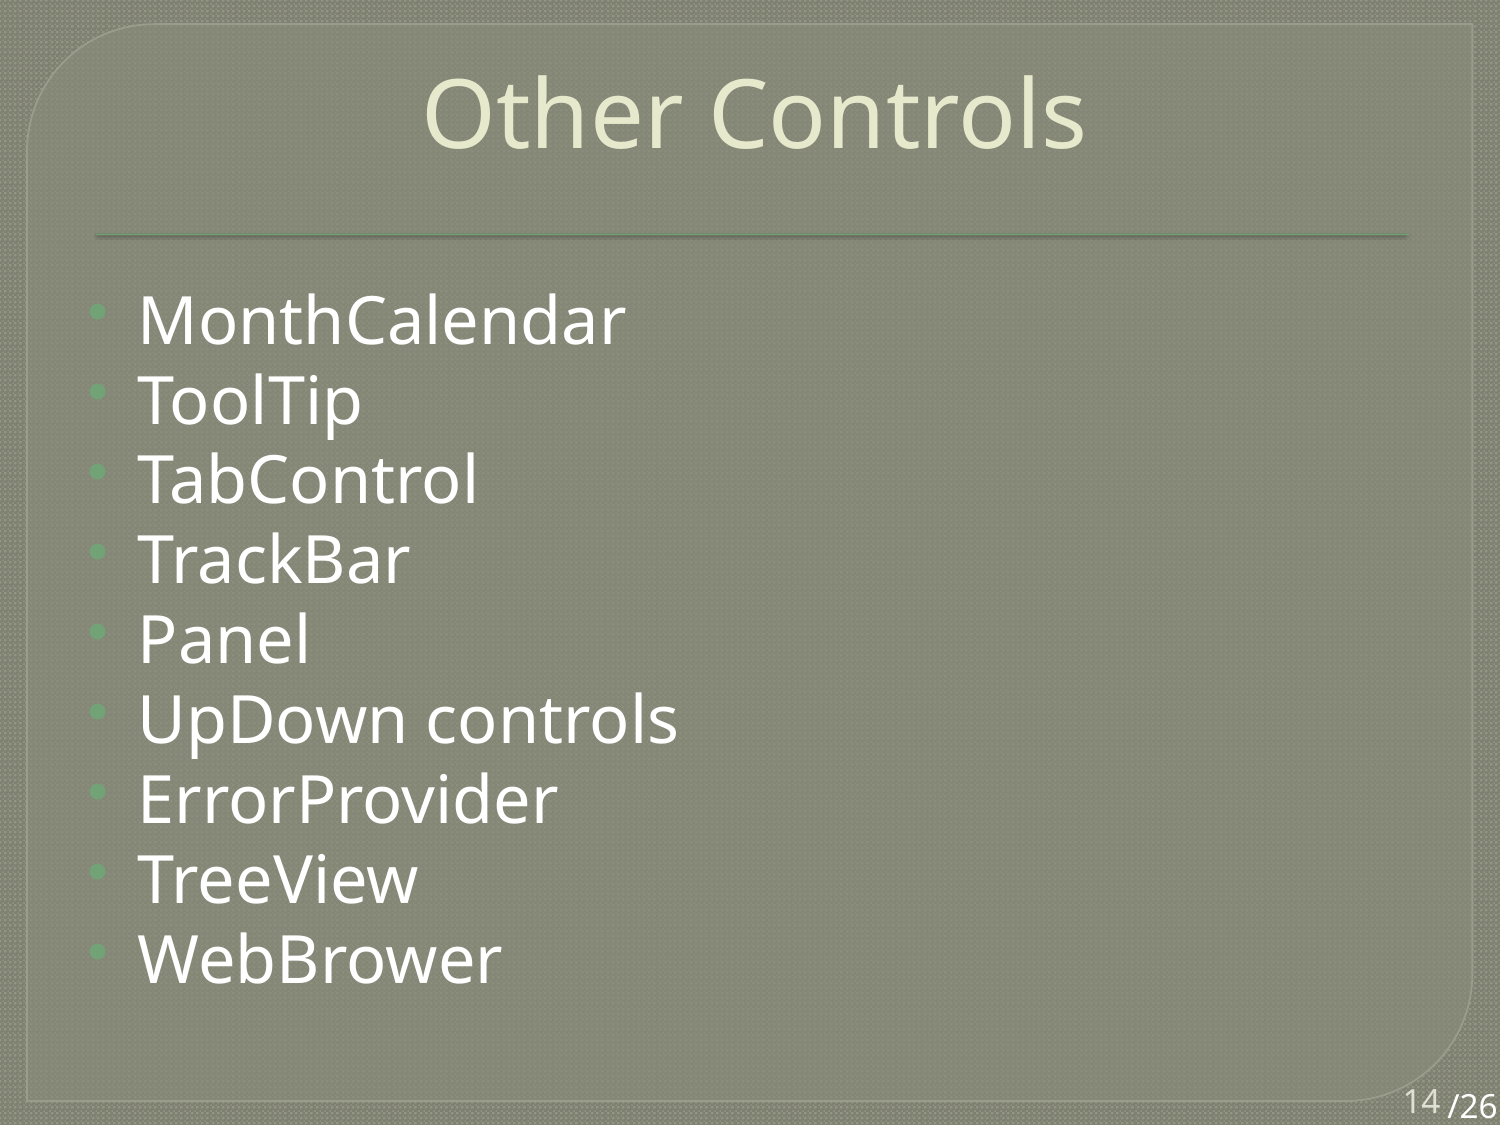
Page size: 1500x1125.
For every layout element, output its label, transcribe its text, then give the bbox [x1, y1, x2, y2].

list MonthCalendar ToolTip TabControl TrackBar Panel UpDown controls ErrorProvider TreeView WebBrower [75, 270, 1425, 1013]
title Other Controls [75, 41, 1425, 175]
slide_number 14 [1379, 1080, 1456, 1125]
